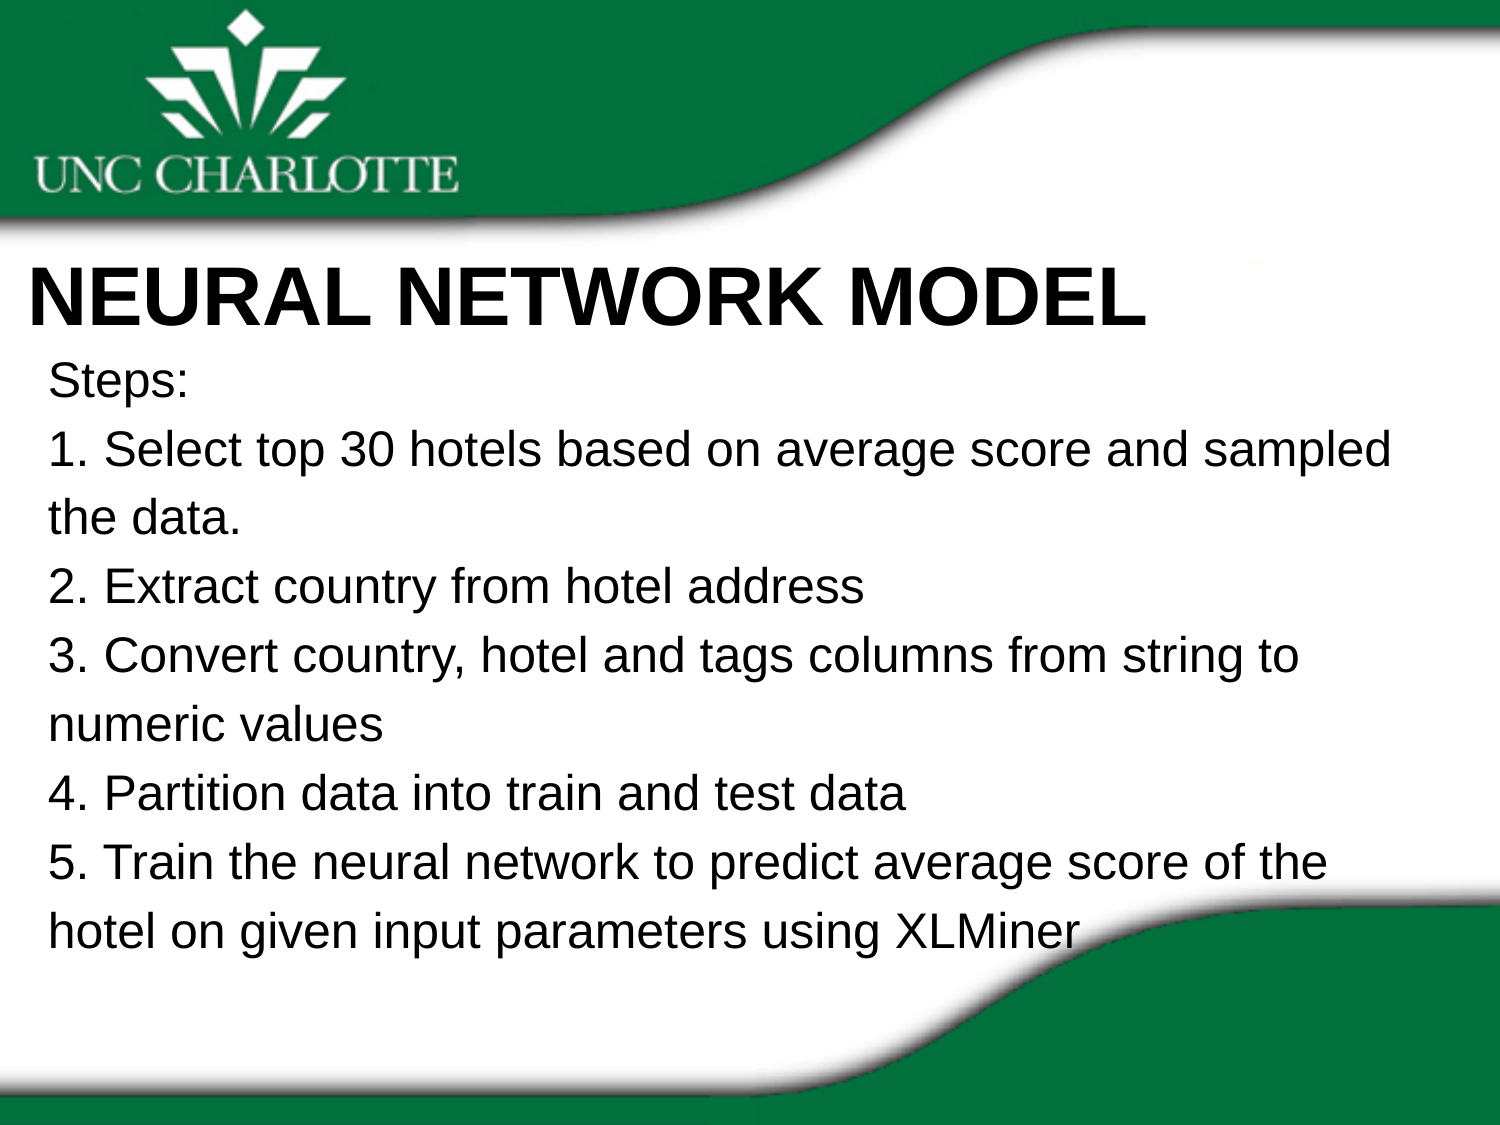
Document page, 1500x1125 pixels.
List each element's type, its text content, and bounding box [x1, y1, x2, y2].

text_box Steps: 1. Select top 30 hotels based on average score and sampled the data. 2. Extract country from hotel address 3. Convert country, hotel and tags columns from string to numeric values 4. Partition data into train and test data 5. Train the neural network to predict average score of the hotel on given input parameters using XLMiner [33, 330, 1408, 427]
picture [0, 0, 1500, 1125]
text_box Neural Network Model [12, 234, 1389, 337]
